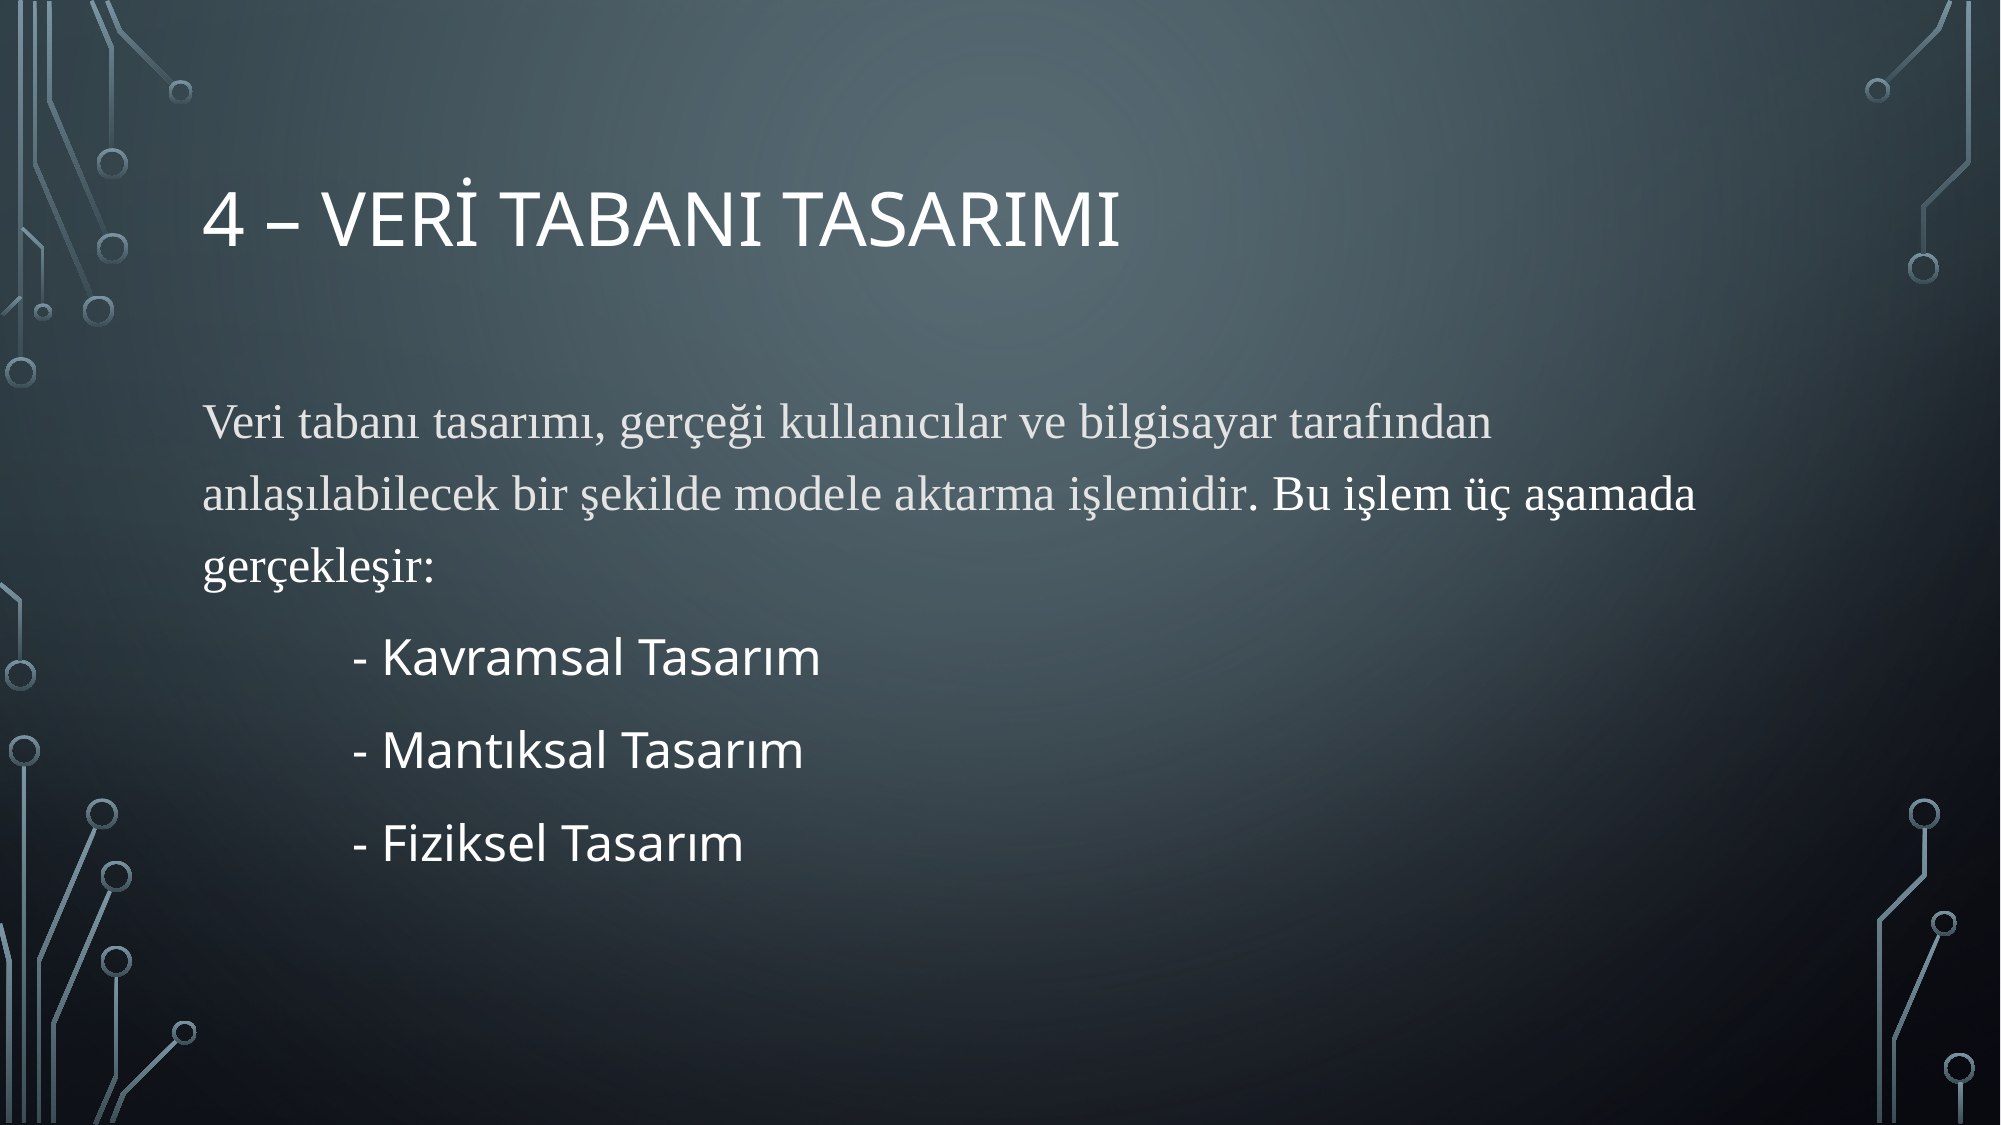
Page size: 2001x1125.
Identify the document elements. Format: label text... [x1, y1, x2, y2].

list Veri tabanı tasarımı, gerçeği kullanıcılar ve bilgisayar tarafından anlaşılabilecek bir şekilde modele aktarma işlemidir. Bu işlem üç aşamada gerçekleşir: - Kavramsal Tasarım - Mantıksal Tasarım - Fiziksel Tasarım [187, 369, 1813, 950]
title 4 – Veri Tabanı tasarımı [187, 101, 1813, 344]
